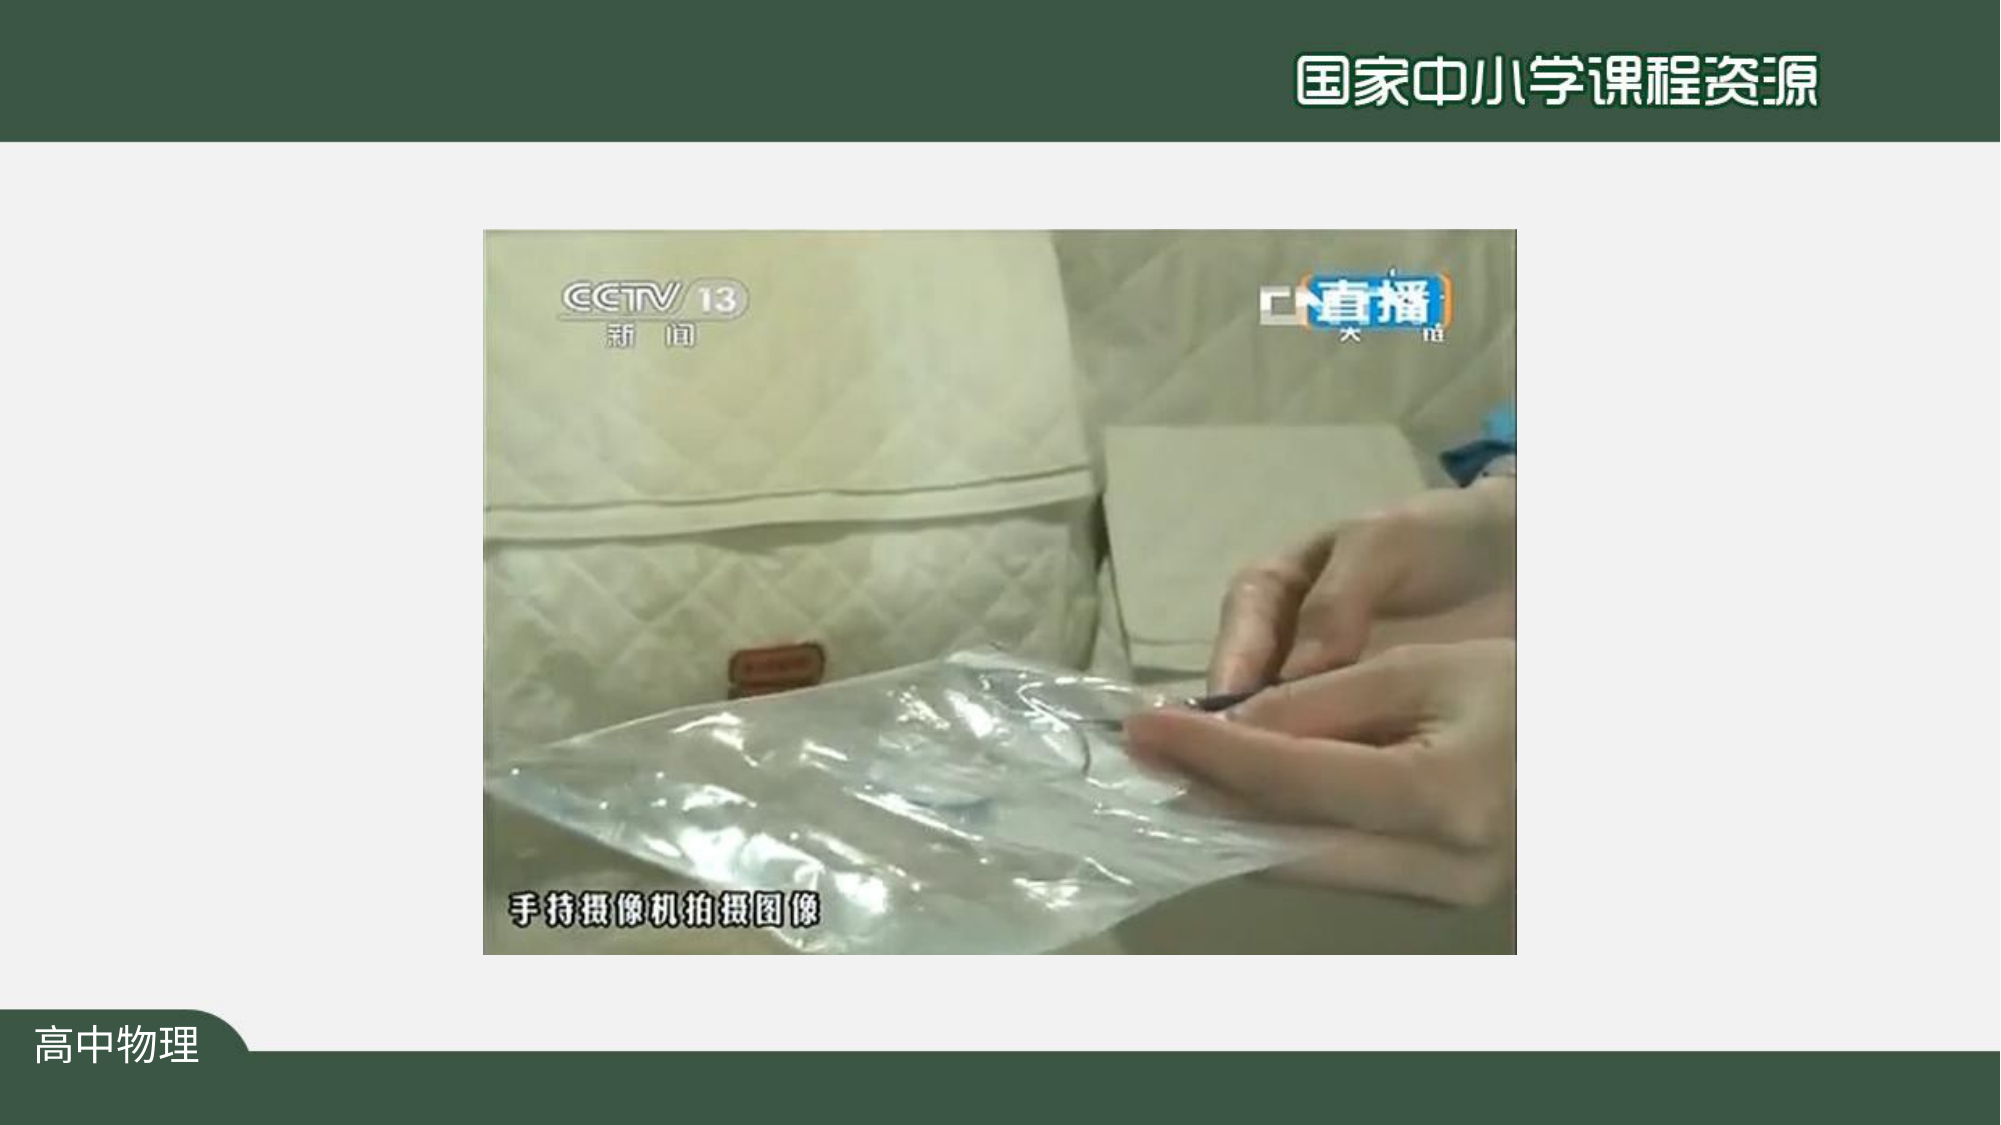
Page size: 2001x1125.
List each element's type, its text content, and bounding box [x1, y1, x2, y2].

footer 高中物理 [31, 1013, 202, 1125]
text_box [483, 229, 1517, 955]
picture [0, 0, 2000, 1125]
